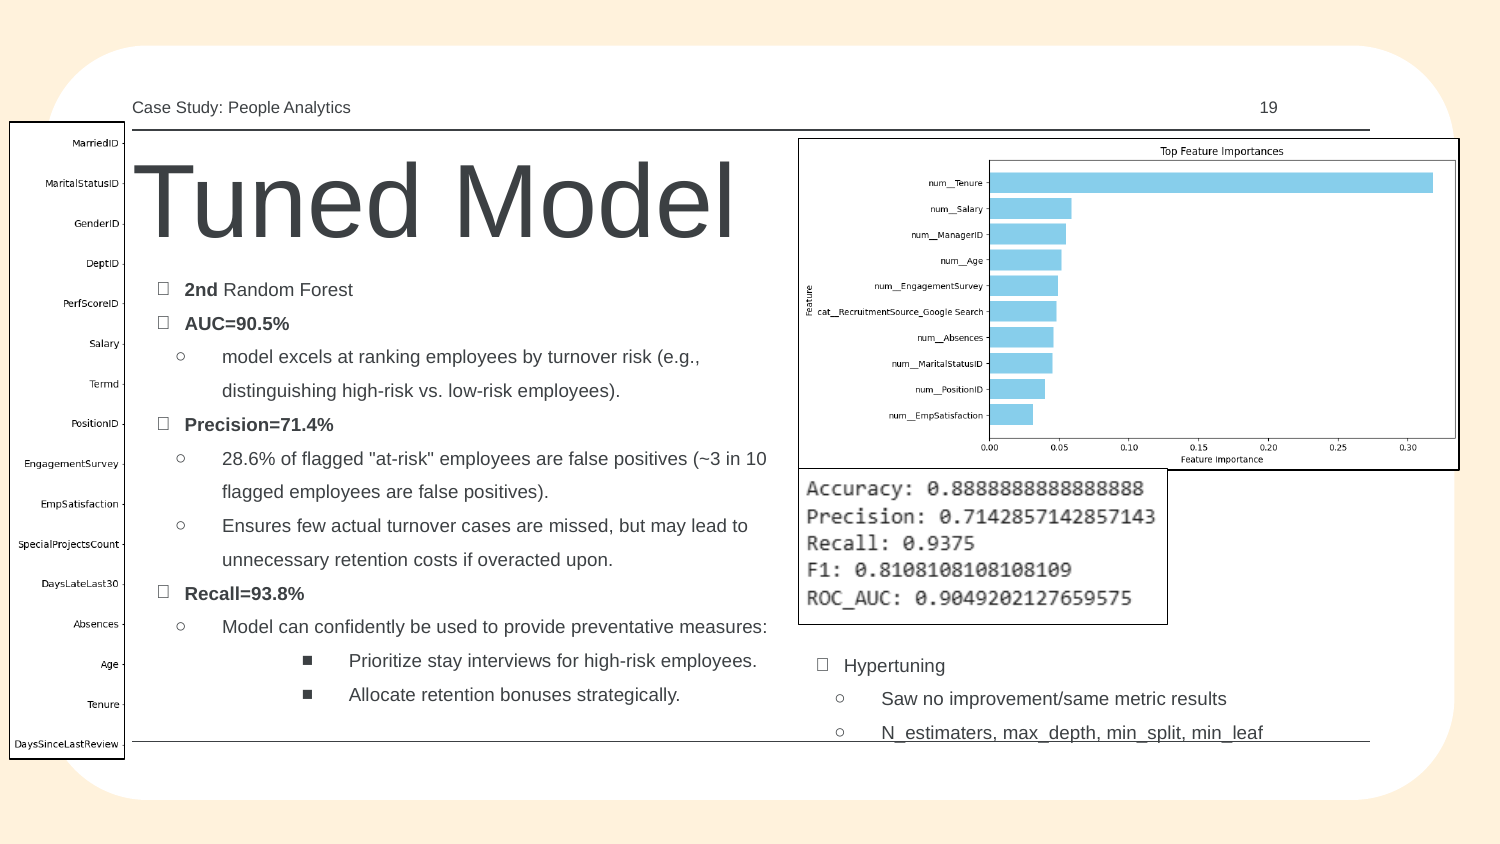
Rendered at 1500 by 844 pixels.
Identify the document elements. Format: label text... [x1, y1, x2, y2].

text_box 2nd Random Forest AUC=90.5% model excels at ranking employees by turnover risk (e.g., distinguishing high-risk vs. low-risk employees). Precision=71.4% 28.6% of flagged "at-risk" employees are false positives (~3 in 10 flagged employees are false positives). Ensures few actual turnover cases are missed, but may lead to unnecessary retention costs if overacted upon. Recall=93.8% Model can confidently be used to provide preventative measures: Prioritize stay interviews for high-risk employees. Allocate retention bonuses strategically. [132, 251, 792, 741]
text_box Hypertuning Saw no improvement/same metric results N_estimaters, max_depth, min_split, min_leaf [791, 627, 1406, 759]
subtitle 19 [1259, 95, 1398, 116]
title Tuned Model [132, 139, 796, 258]
picture [10, 45, 1459, 800]
subtitle Case Study: People Analytics [132, 95, 456, 116]
